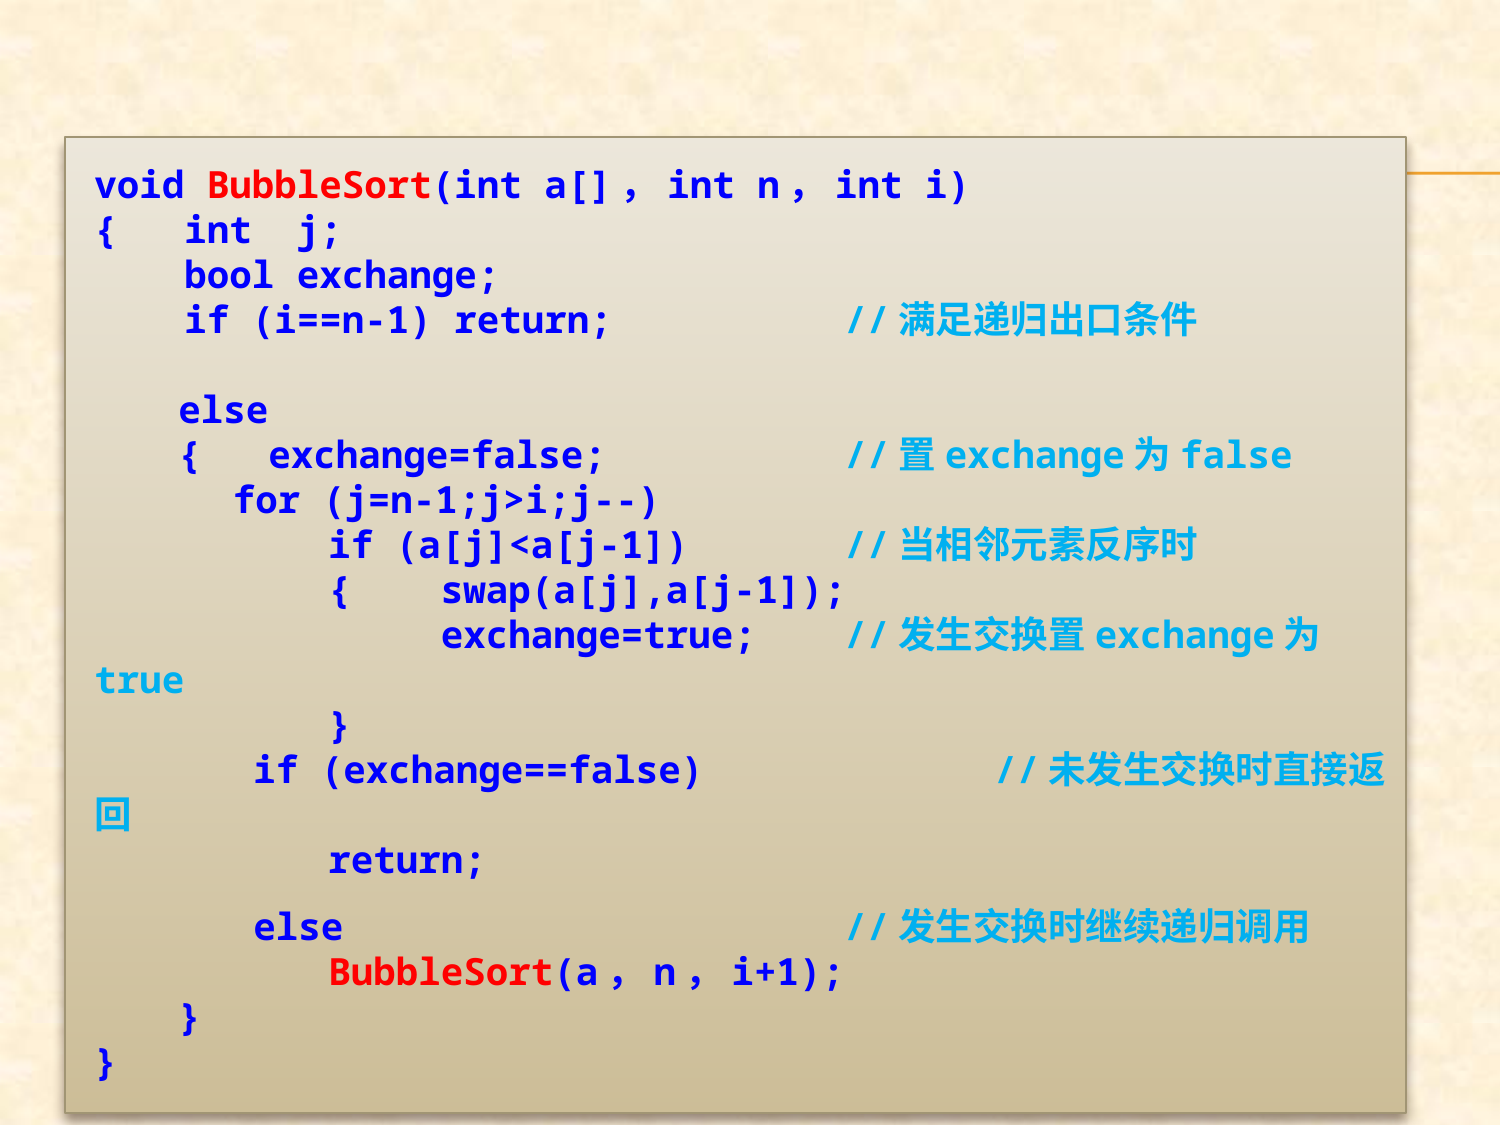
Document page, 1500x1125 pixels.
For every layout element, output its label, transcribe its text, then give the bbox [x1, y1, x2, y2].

text_box void BubbleSort(int a[]，int n，int i) { int j; bool exchange; if (i==n-1) return; //满足递归出口条件 else { exchange=false; //置exchange为false for (j=n-1;j>i;j--) if (a[j]<a[j-1]) //当相邻元素反序时 { swap(a[j],a[j-1]); exchange=true; //发生交换置exchange为true } if (exchange==false) //未发生交换时直接返回 return; else //发生交换时继续递归调用 BubbleSort(a，n，i+1); } } [64, 136, 1407, 1114]
picture [0, 0, 1500, 1125]
